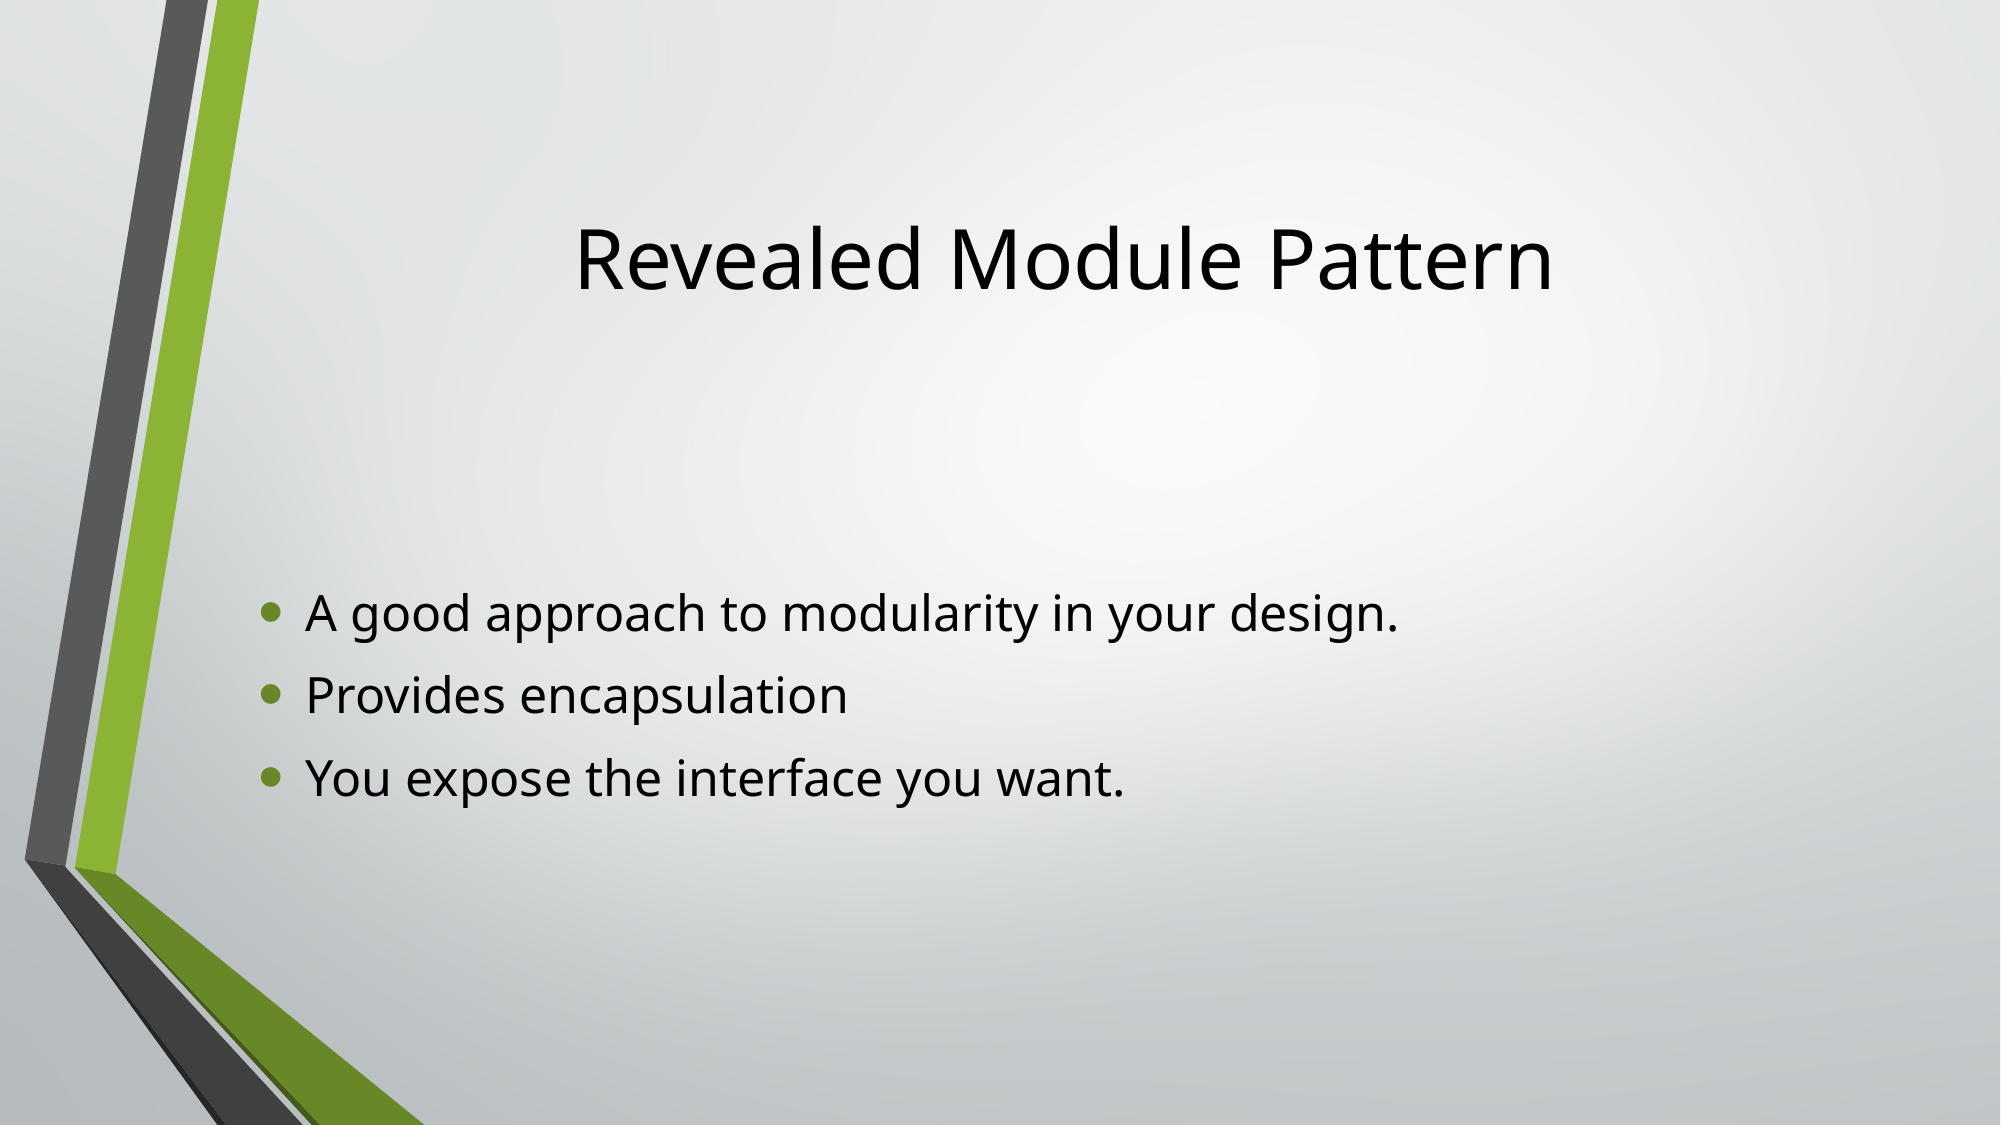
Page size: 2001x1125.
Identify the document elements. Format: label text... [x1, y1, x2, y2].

title Revealed Module Pattern [243, 112, 1887, 400]
list A good approach to modularity in your design. Provides encapsulation You expose the interface you want. [243, 437, 1887, 950]
